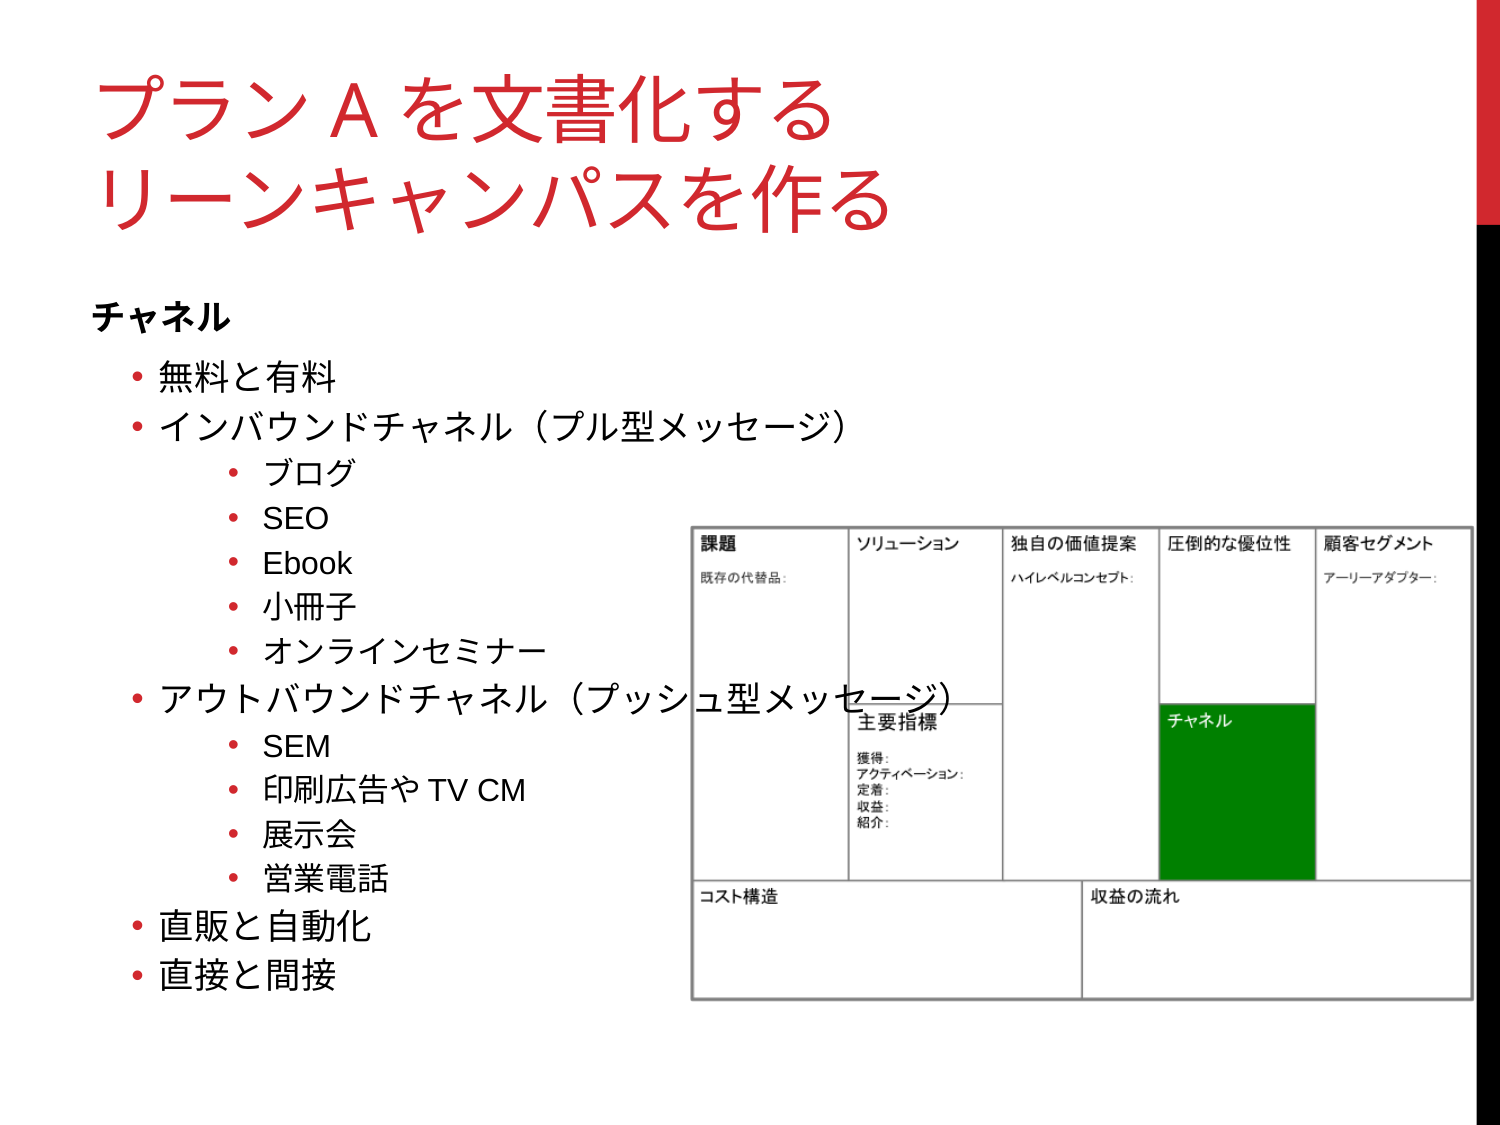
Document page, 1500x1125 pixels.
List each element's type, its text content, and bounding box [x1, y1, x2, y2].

picture [689, 525, 1476, 1003]
list チャネル 無料と有料 インバウンドチャネル（プル型メッセージ） ブログ SEO Ebook 小冊子 オンラインセミナー アウトバウンドチャネル（プッシュ型メッセージ） SEM 印刷広告やTV CM 展示会 営業電話 直販と自動化 直接と間接 [75, 287, 1325, 1005]
title プランAを文書化する リーンキャンパスを作る [75, 25, 1025, 250]
